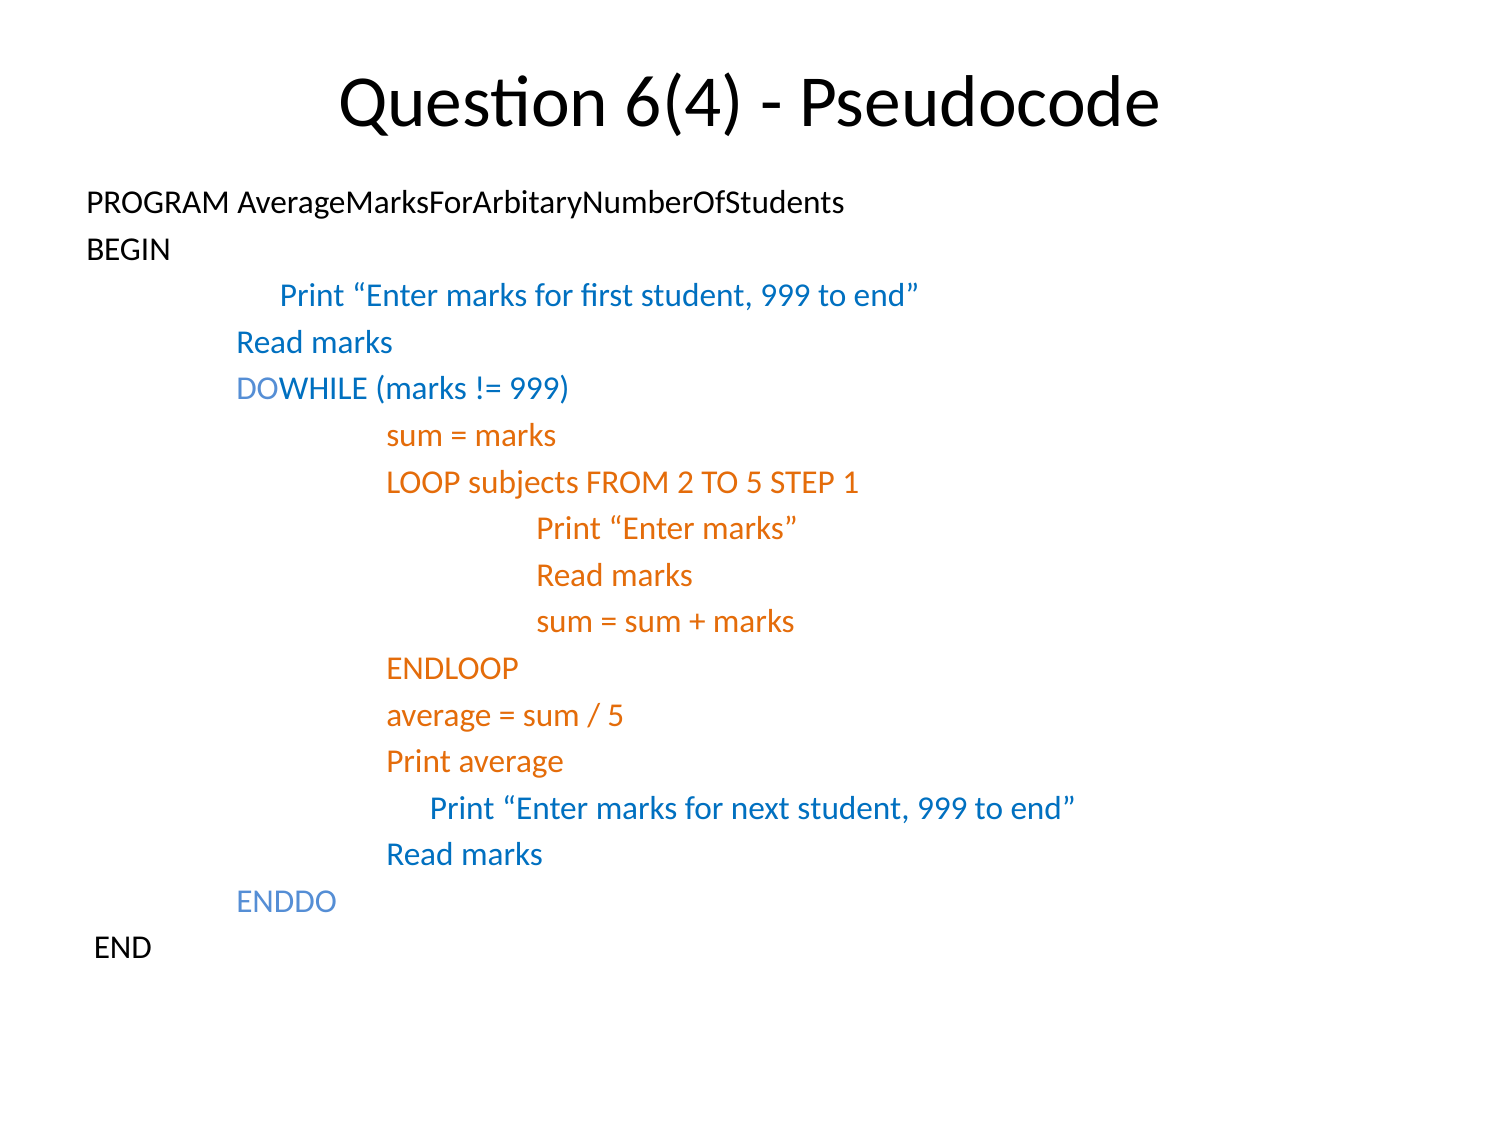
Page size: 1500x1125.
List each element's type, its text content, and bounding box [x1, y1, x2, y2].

title Question 6(4) - Pseudocode [75, 45, 1425, 149]
list PROGRAM AverageMarksForArbitaryNumberOfStudents BEGIN Print “Enter marks for first student, 999 to end” Read marks DOWHILE (marks != 999) sum = marks LOOP subjects FROM 2 TO 5 STEP 1 Print “Enter marks” Read marks sum = sum + marks ENDLOOP average = sum / 5 Print average Print “Enter marks for next student, 999 to end” Read marks ENDDO END [71, 172, 1444, 1080]
